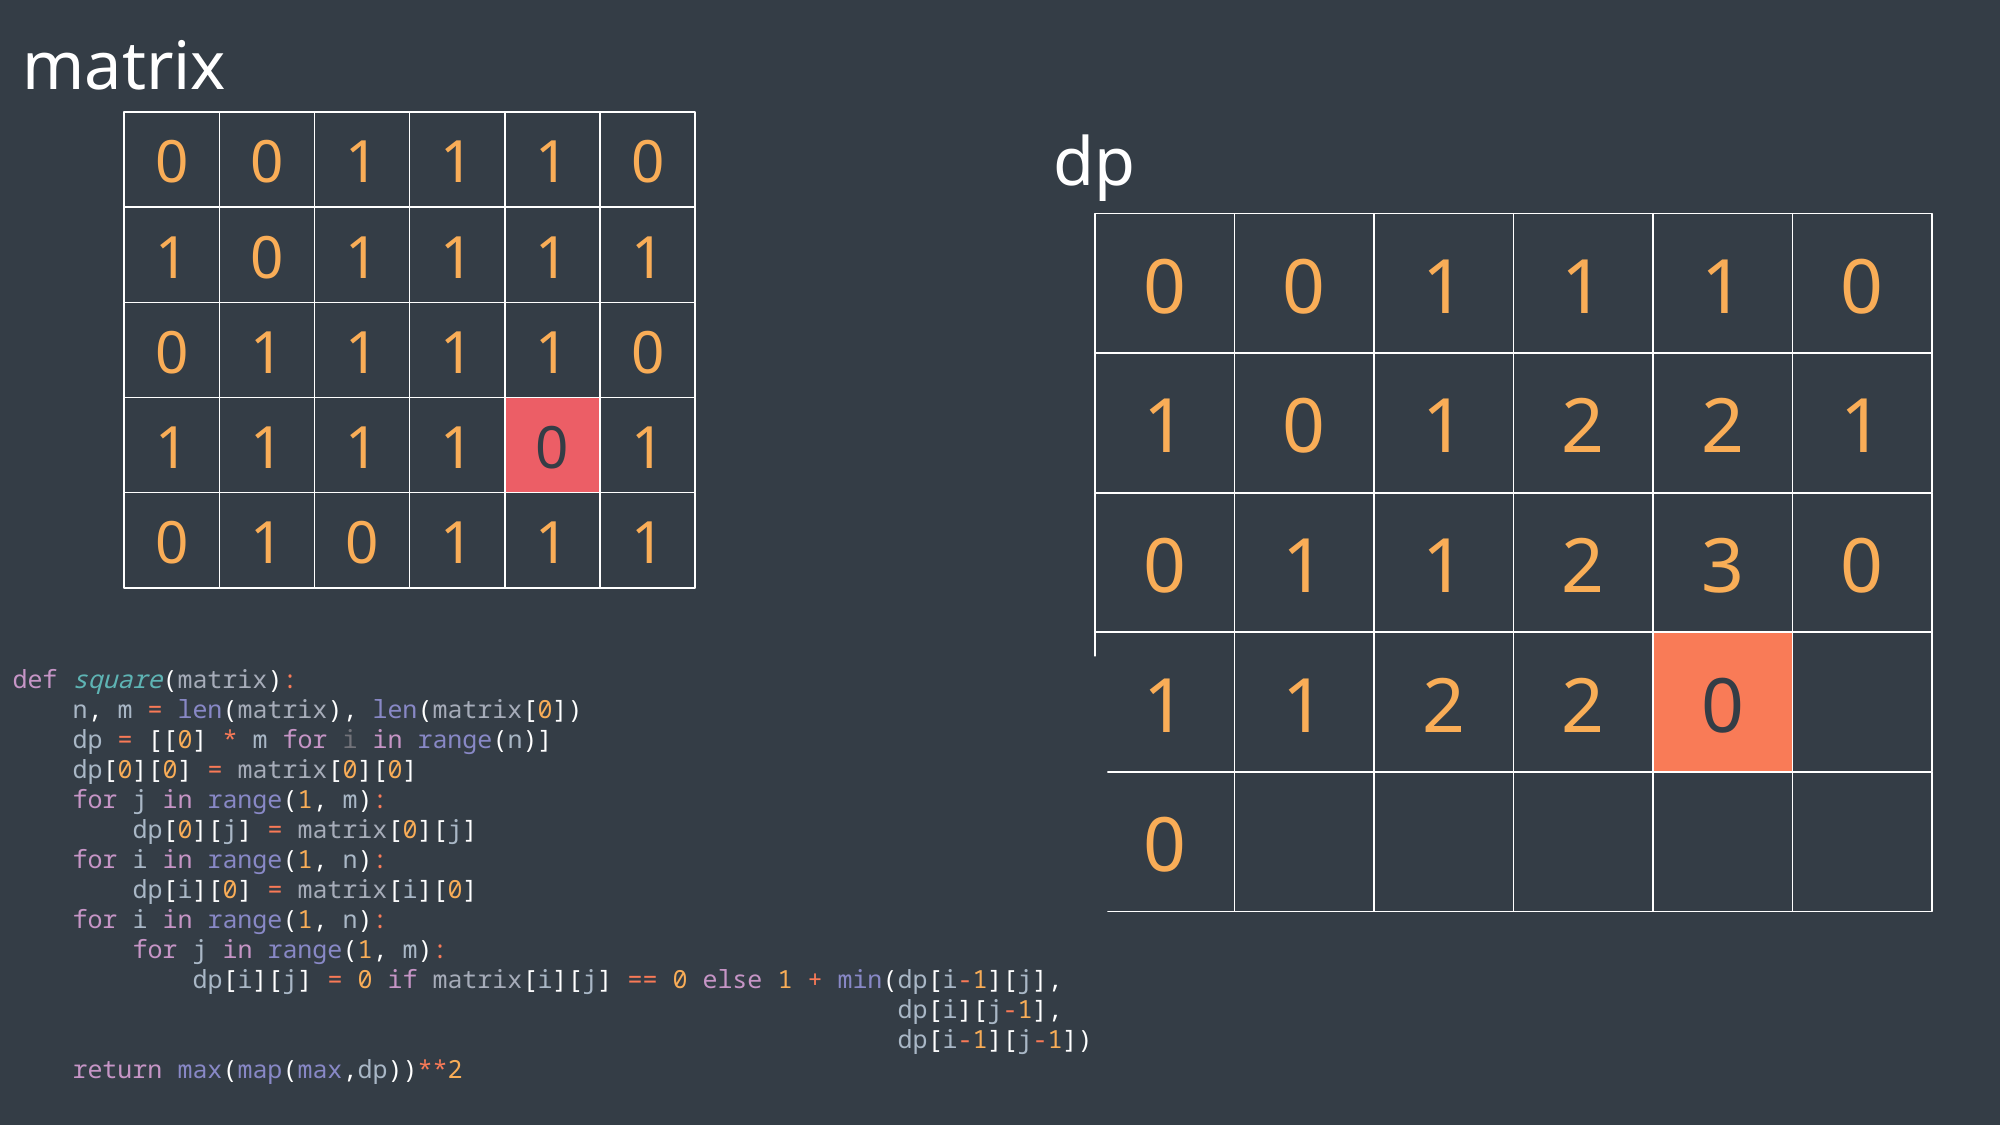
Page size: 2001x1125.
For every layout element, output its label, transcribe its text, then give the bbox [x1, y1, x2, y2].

text_box 1 [314, 207, 409, 302]
text_box 1 [409, 302, 504, 397]
text_box 1 [600, 492, 696, 588]
text_box 0 [219, 207, 314, 302]
text_box 0 [1094, 213, 1234, 353]
text_box 1 [314, 112, 409, 207]
text_box 2 [1513, 492, 1653, 632]
text_box 1 [409, 112, 504, 207]
text_box 0 [1793, 492, 1933, 632]
text_box 1 [124, 207, 219, 302]
text_box [1792, 771, 1933, 912]
text_box dp [963, 111, 1226, 206]
text_box 1 [600, 207, 696, 302]
text_box 1 [314, 397, 409, 492]
text_box 1 [504, 112, 600, 207]
text_box 0 [314, 492, 409, 588]
text_box 1 [1373, 353, 1513, 492]
text_box 2 [1513, 353, 1653, 492]
text_box 0 [1653, 633, 1792, 771]
text_box 2 [1653, 353, 1792, 492]
text_box 1 [409, 397, 504, 492]
text_box 1 [124, 397, 219, 492]
text_box 1 [219, 302, 314, 397]
text_box 0 [1234, 213, 1373, 353]
text_box 0 [124, 492, 219, 588]
text_box 1 [1373, 492, 1513, 632]
text_box [1373, 771, 1513, 912]
text_box 0 [600, 302, 696, 397]
text_box 0 [219, 112, 314, 207]
text_box 1 [409, 207, 504, 302]
text_box 0 [1234, 353, 1373, 492]
text_box 2 [1373, 632, 1513, 771]
text_box 1 [1653, 213, 1792, 353]
text_box 0 [124, 302, 219, 397]
text_box 1 [409, 492, 504, 588]
text_box 1 [1234, 492, 1373, 632]
text_box 1 [1792, 353, 1933, 492]
text_box 0 [1094, 492, 1234, 632]
text_box 1 [1094, 632, 1234, 771]
text_box 1 [1513, 213, 1653, 353]
text_box 0 [1792, 213, 1933, 353]
text_box [1792, 632, 1933, 771]
text_box 0 [124, 112, 219, 207]
text_box 1 [219, 492, 314, 588]
text_box matrix [0, 15, 256, 111]
text_box [1234, 771, 1373, 912]
text_box 1 [504, 492, 600, 588]
text_box 1 [314, 302, 409, 397]
text_box 1 [219, 397, 314, 492]
text_box [1513, 771, 1653, 912]
text_box 0 [600, 112, 696, 207]
text_box 1 [600, 397, 696, 492]
text_box 1 [1373, 213, 1513, 353]
text_box 1 [1094, 353, 1234, 492]
text_box 0 [1108, 771, 1234, 912]
text_box 0 [504, 397, 600, 492]
text_box 3 [1653, 492, 1793, 633]
text_box def square(matrix): n, m = len(matrix), len(matrix[0]) dp = [[0] * m for i in range(n)] dp[0][0] = matrix[0][0] for j in range(1, m): dp[0][j] = matrix[0][j] for i in range(1, n): dp[i][0] = matrix[i][0] for i in range(1, n): for j in range(1, m): dp[i][j] = 0 if matrix[i][j] == 0 else 1 + min(dp[i-1][j], dp[i][j-1], dp[i-1][j-1]) return max(map(max,dp))**2 [0, 656, 1108, 1091]
text_box [1653, 771, 1792, 912]
text_box 1 [504, 207, 600, 302]
text_box 1 [1234, 632, 1373, 771]
text_box 1 [504, 302, 600, 397]
text_box 2 [1513, 632, 1653, 771]
